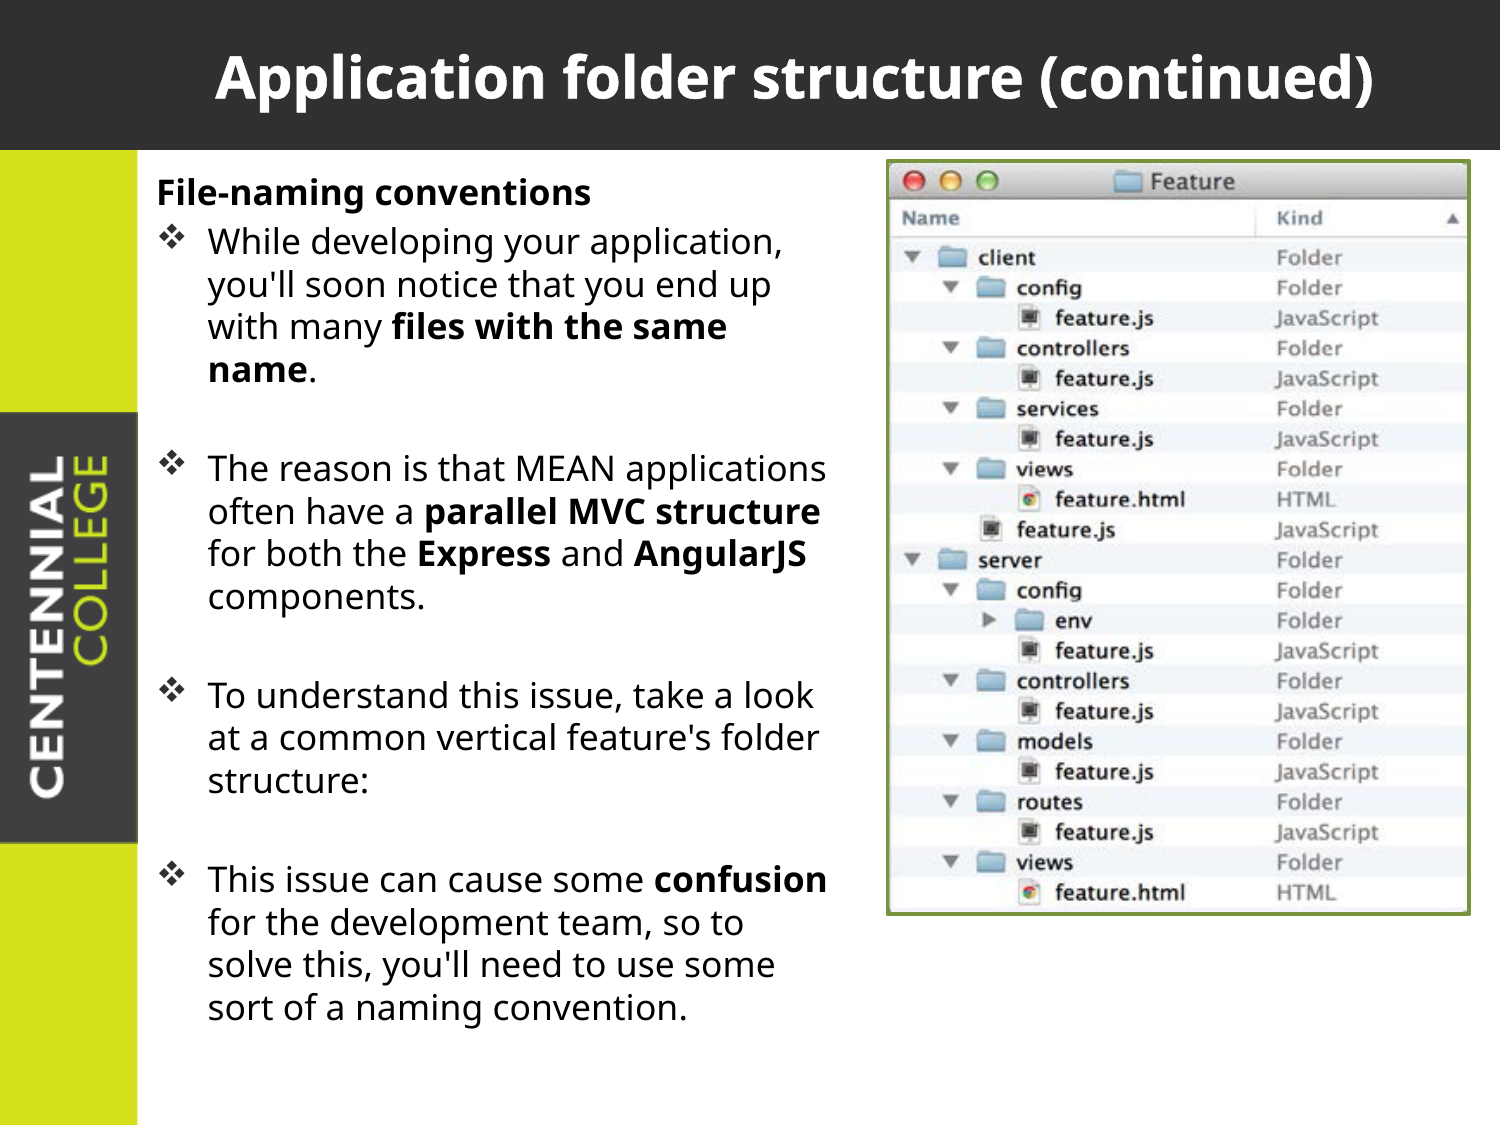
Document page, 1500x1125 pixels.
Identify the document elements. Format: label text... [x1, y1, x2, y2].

picture [0, 412, 138, 844]
picture [889, 162, 1468, 913]
title Application folder structure (continued) [137, 0, 1467, 150]
list File-naming conventions While developing your application, you'll soon notice that you end up with many files with the same name. The reason is that MEAN applications often have a parallel MVC structure for both the Express and AngularJS components. To understand this issue, take a look at a common vertical feature's folder structure: This issue can cause some confusion for the development team, so to solve this, you'll need to use some sort of a naming convention. [141, 162, 850, 1088]
